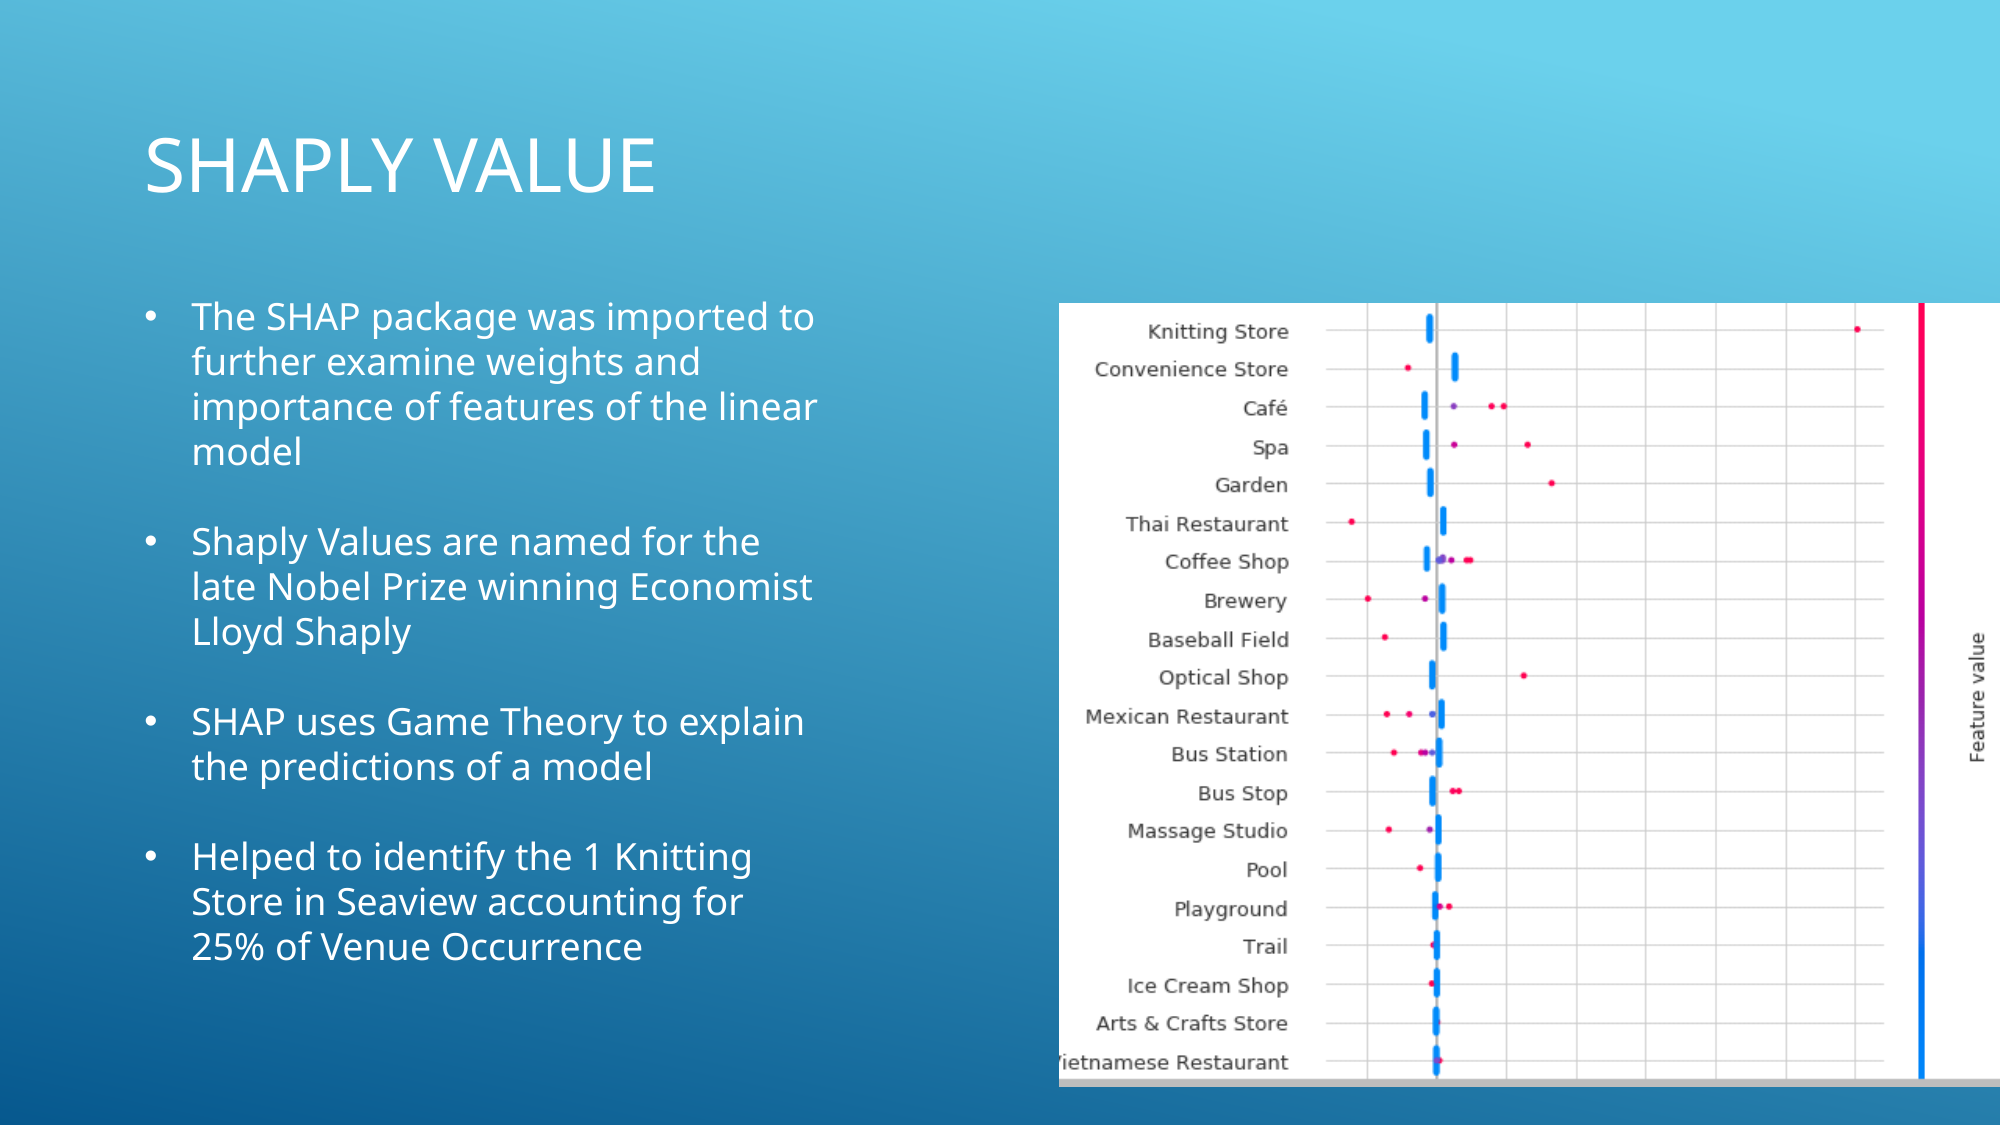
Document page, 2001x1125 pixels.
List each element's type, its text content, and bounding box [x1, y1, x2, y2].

picture [1059, 303, 2000, 1087]
title Shaply value [129, 38, 1677, 286]
text_box The SHAP package was imported to further examine weights and importance of features of the linear model Shaply Values are named for the late Nobel Prize winning Economist Lloyd Shaply SHAP uses Game Theory to explain the predictions of a model Helped to identify the 1 Knitting Store in Seaview accounting for 25% of Venue Occurrence [129, 285, 840, 976]
